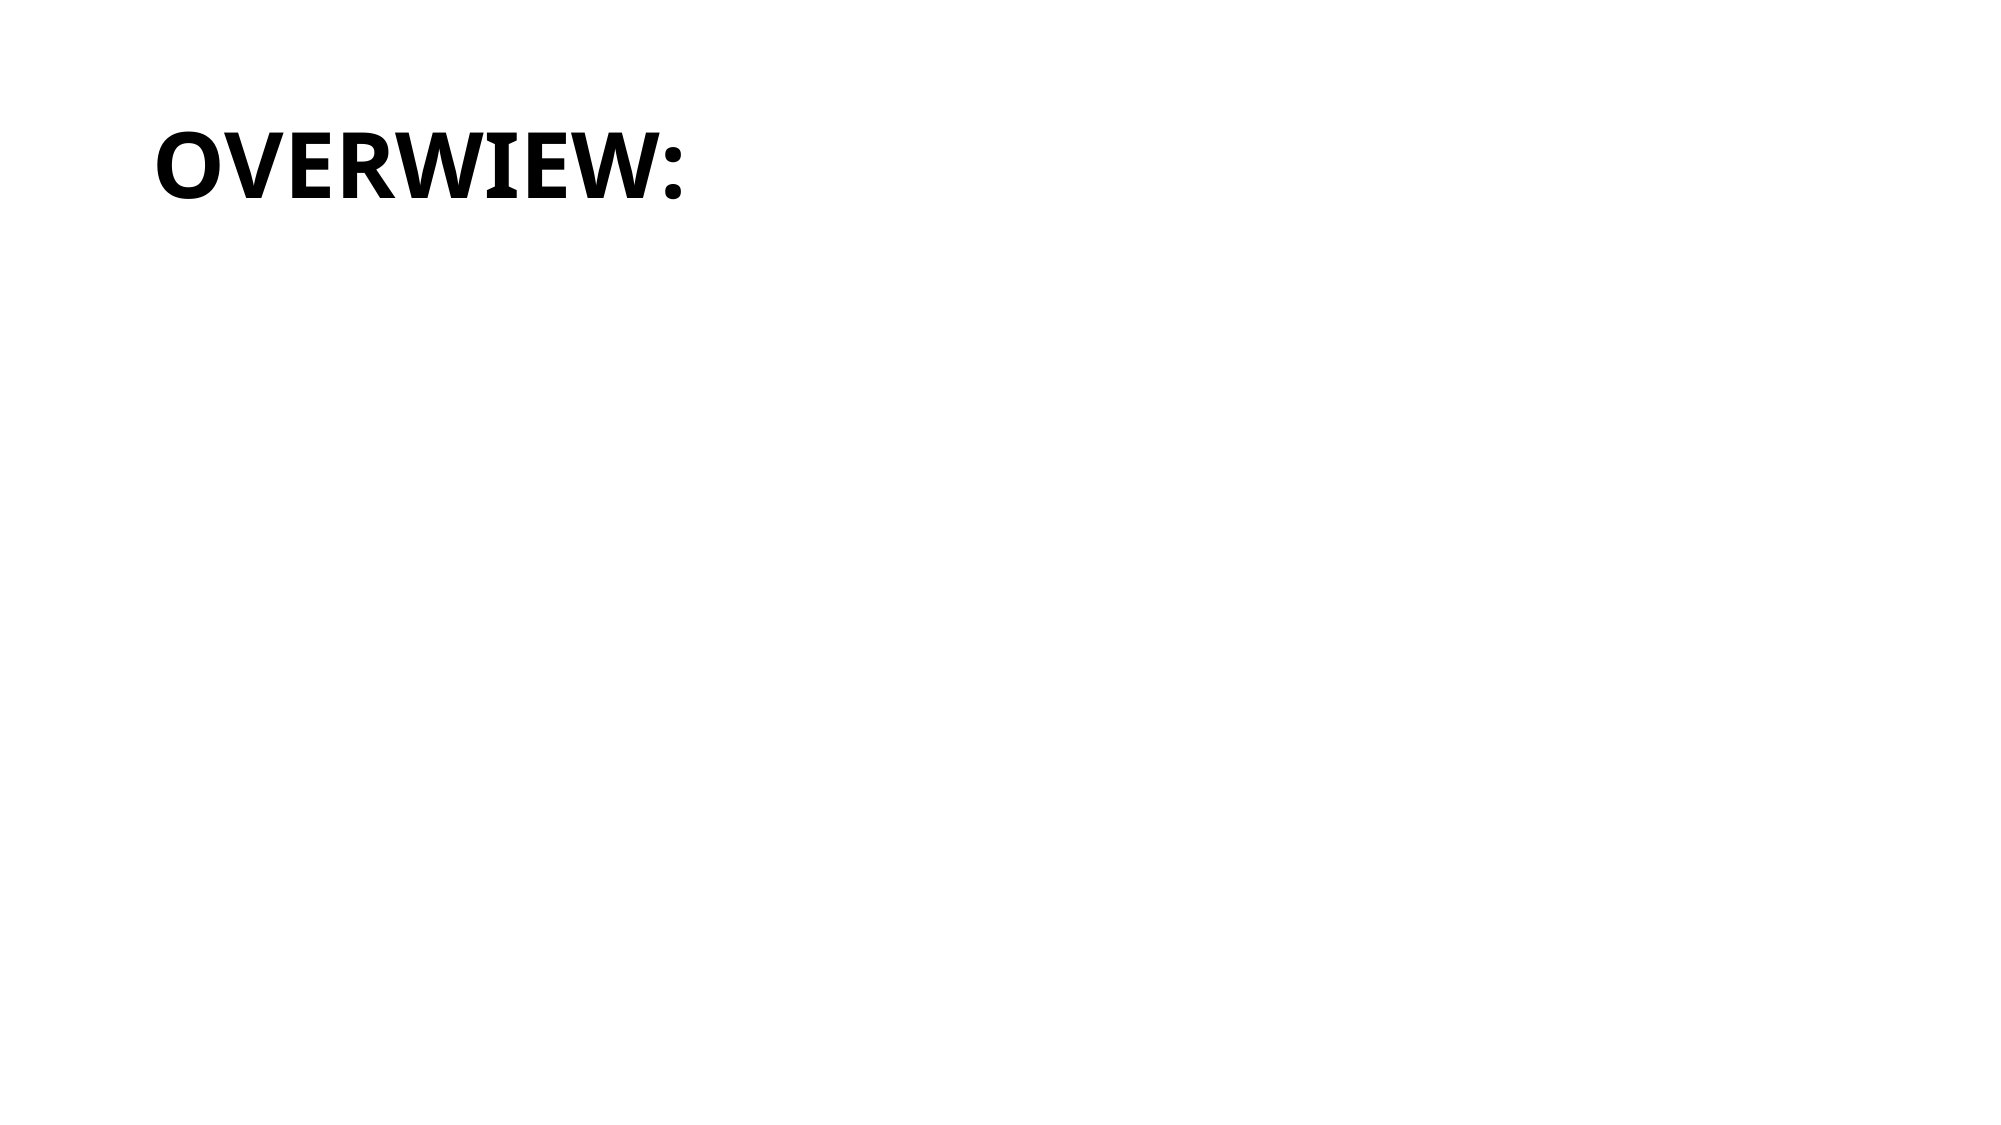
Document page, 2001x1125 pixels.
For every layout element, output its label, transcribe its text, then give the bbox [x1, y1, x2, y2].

title OVERWIEW: [137, 59, 1863, 278]
